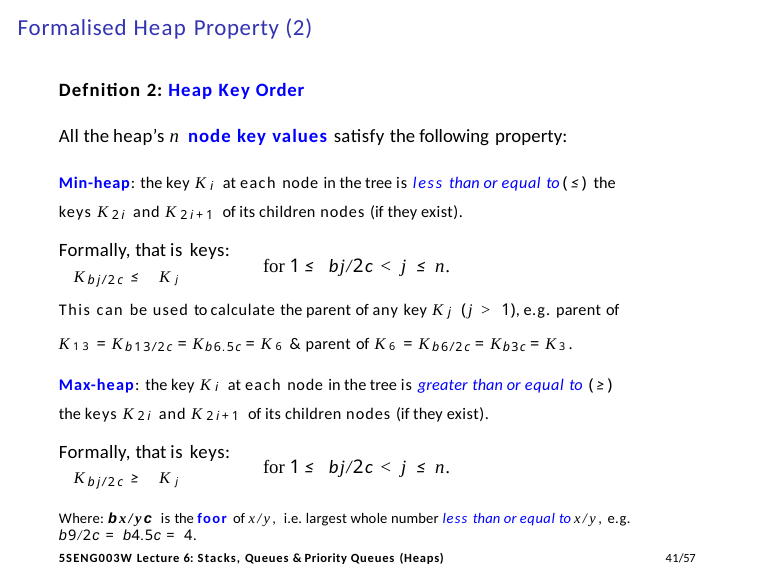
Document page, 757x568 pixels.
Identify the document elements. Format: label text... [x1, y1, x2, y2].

text_box Kbj/2c ≤ Kj [71, 254, 189, 285]
text_box Min-heap: the key Ki at each node in the tree is less than or equal to (≤) the [56, 160, 699, 196]
text_box keys K2i and K2i+1 of its children nodes (if they exist). Formally, that is keys: [56, 169, 513, 261]
text_box Where: bx/yc is the foor of x/y, i.e. largest whole number less than or equal to x/y, e.g. b9/2c = b4.5c = 4. [56, 507, 652, 544]
footer 5SENG003W Lecture 6: Stacks, Queues & Priority Queues (Heaps) [56, 548, 454, 568]
text_box This can be used to calculate the parent of any key Kj (j > 1), e.g. parent of K13 = Kb13/2c = Kb6.5c = K6 & parent of K6 = Kb6/2c = Kb3c = K3. [56, 285, 697, 358]
text_box for 1 ≤ bj/2c < j ≤ n. [261, 453, 495, 478]
text_box for 1 ≤ bj/2c < j ≤ n. [261, 251, 495, 276]
text_box Kbj/2c ≥ Kj [71, 455, 189, 492]
text_box the keys K2i and K2i+1 of its children nodes (if they exist). Formally, that is keys: [56, 371, 544, 462]
text_box Max-heap: the key Ki at each node in the tree is greater than or equal to (≥) [56, 361, 699, 398]
title Formalised Heap Property (2) [15, 10, 320, 107]
text_box Defnition 2: Heap Key Order All the heap’s n node key values satisfy the following property: [56, 75, 584, 147]
slide_number 41/57 [661, 548, 699, 568]
